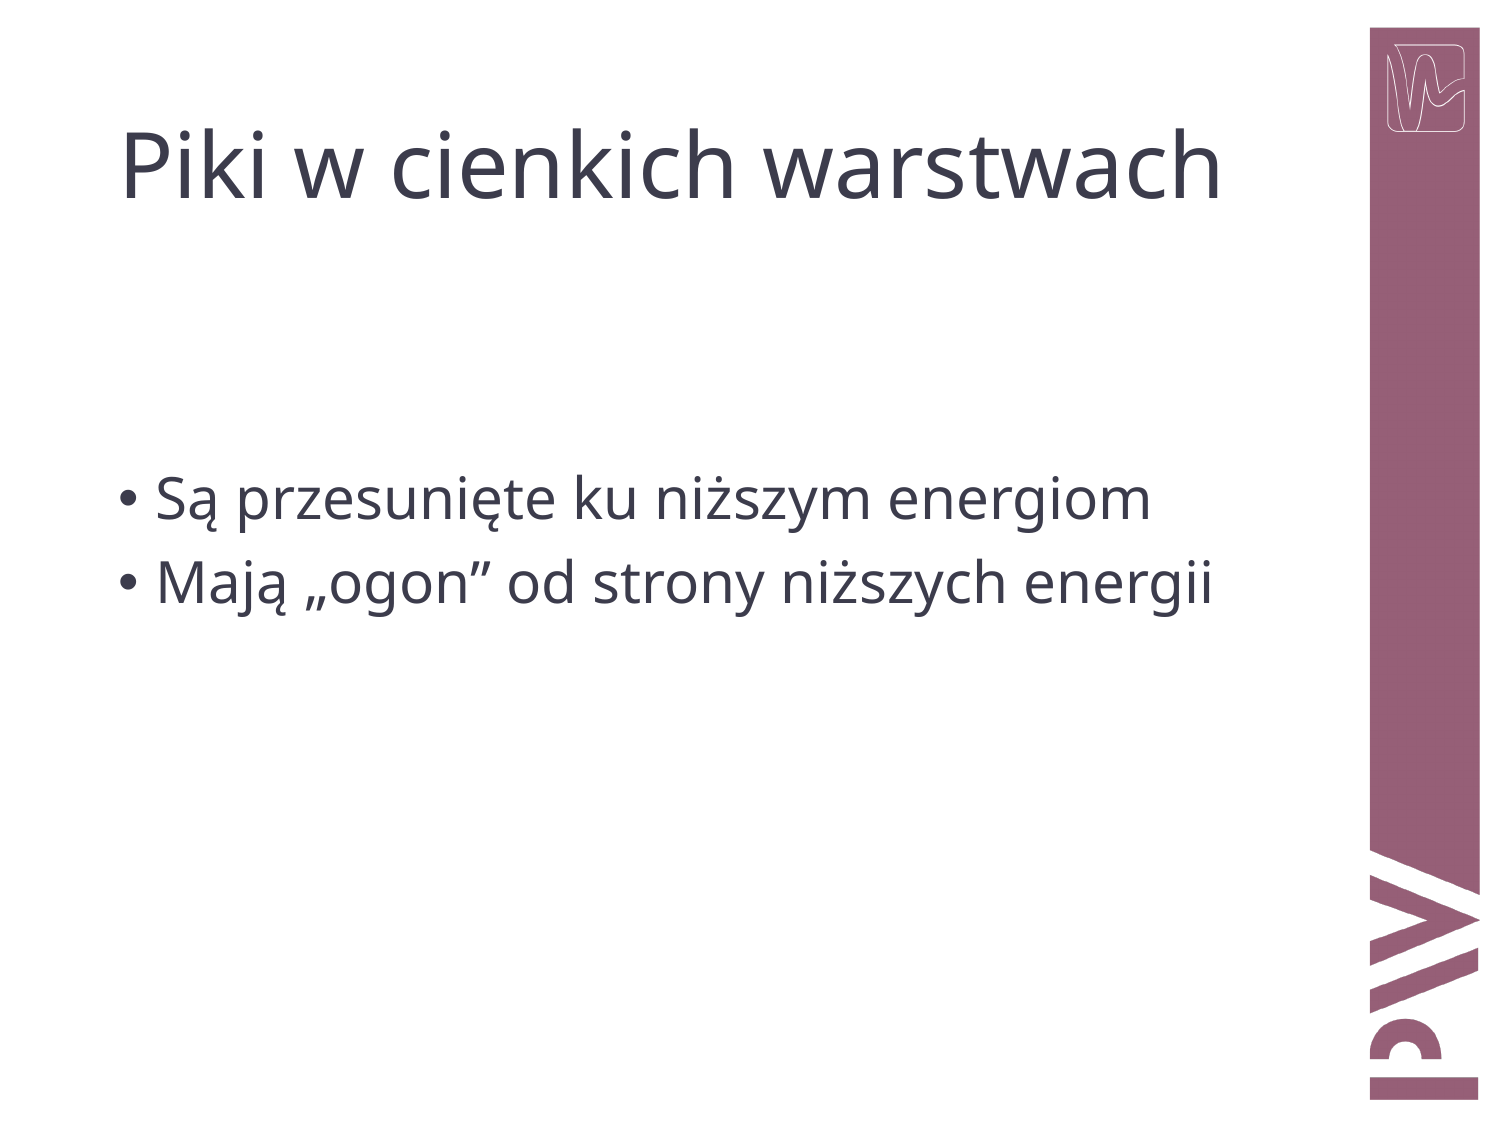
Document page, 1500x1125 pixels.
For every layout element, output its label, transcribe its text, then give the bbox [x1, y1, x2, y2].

picture [1369, 0, 1500, 1125]
list Są przesunięte ku niższym energiom Mają „ogon” od strony niższych energii [103, 461, 1343, 664]
title Piki w cienkich warstwach [103, 59, 1343, 278]
